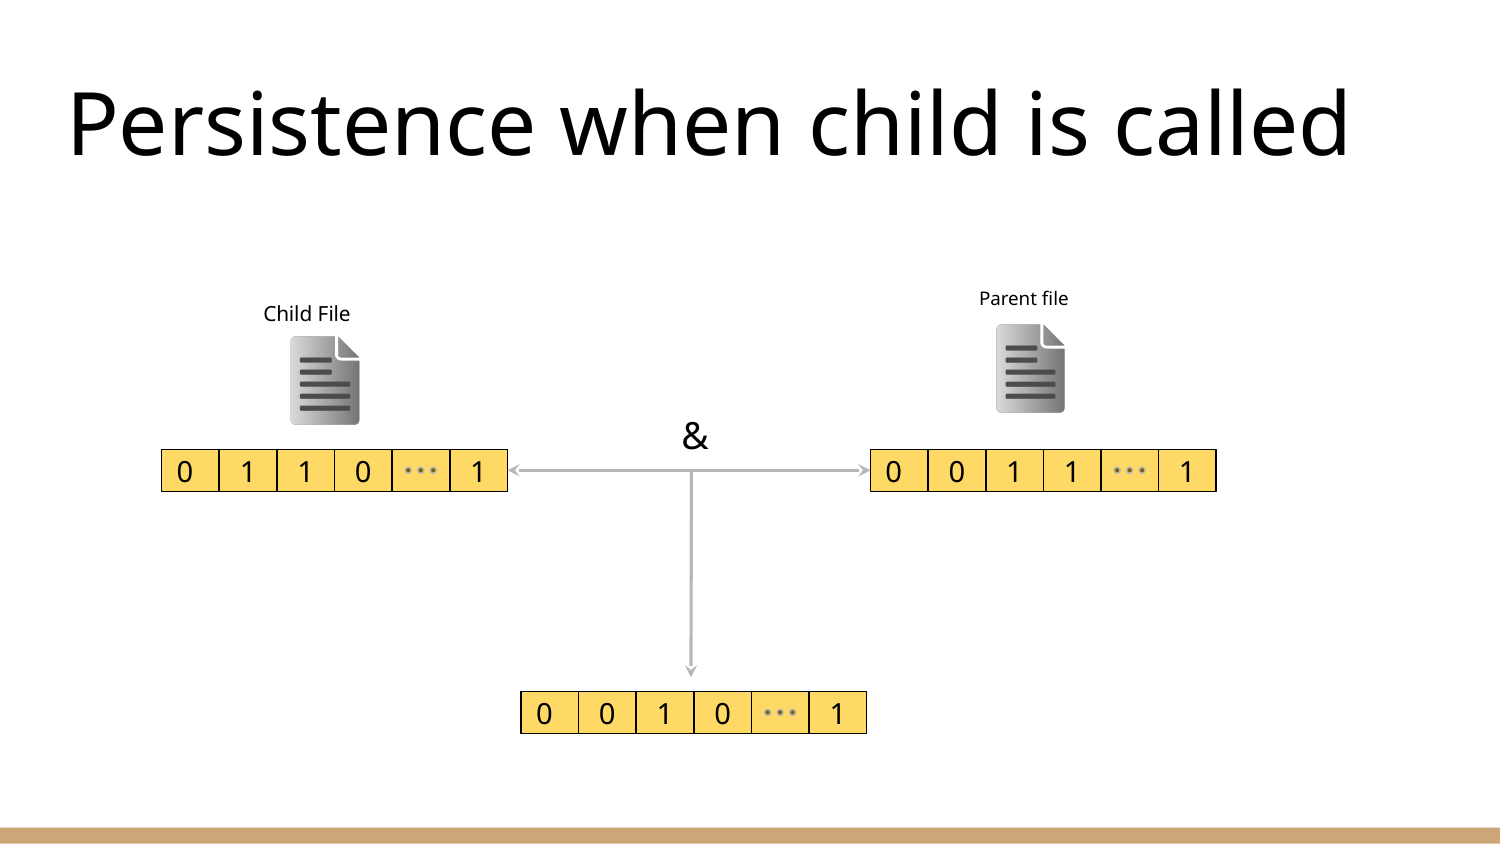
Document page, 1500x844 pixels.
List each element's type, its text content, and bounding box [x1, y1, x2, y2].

picture [976, 314, 1085, 422]
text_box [870, 449, 1217, 492]
text_box Parent file [964, 275, 1500, 321]
text_box Child File [248, 285, 384, 328]
title Persistence when child is called [51, 51, 1449, 189]
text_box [520, 691, 868, 734]
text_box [161, 449, 508, 492]
text_box & [666, 397, 740, 469]
picture [271, 326, 379, 435]
